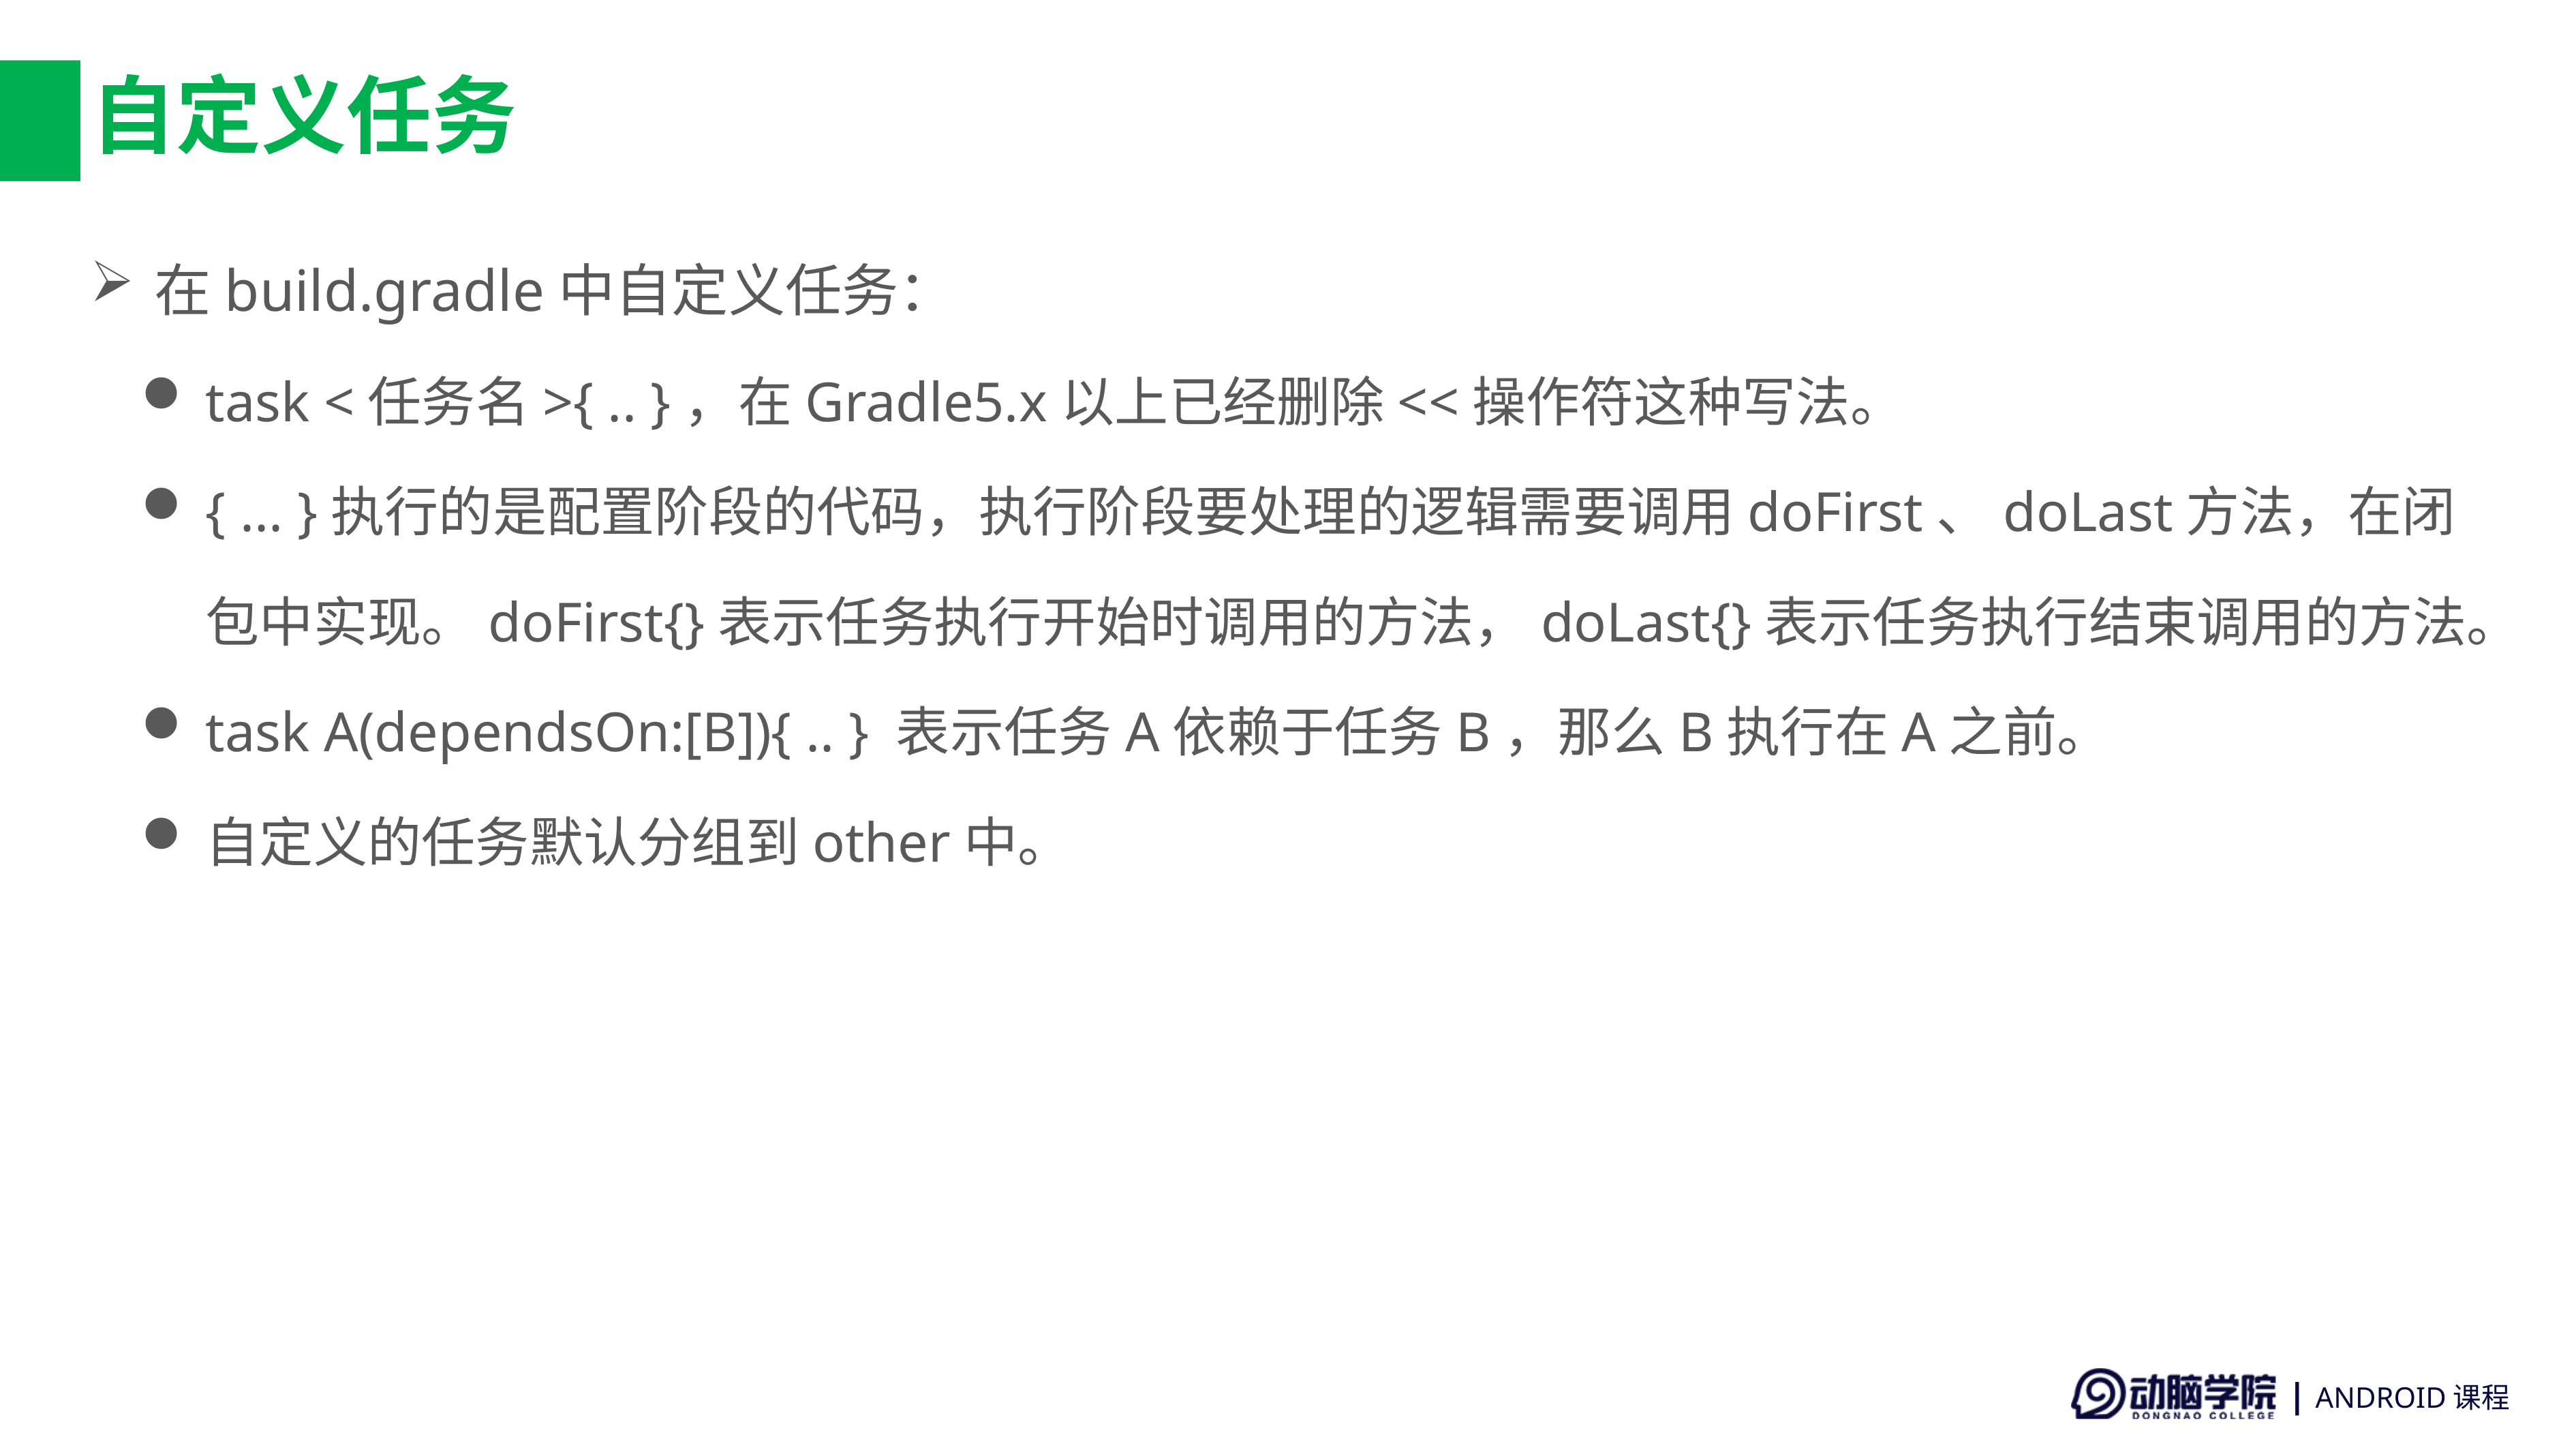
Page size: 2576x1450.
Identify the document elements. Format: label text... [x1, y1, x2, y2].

title 自定义任务 [80, 58, 2496, 181]
text_box 在build.gradle中自定义任务： task <任务名>{ .. }，在Gradle5.x以上已经删除<<操作符这种写法。 { ... }执行的是配置阶段的代码，执行阶段要处理的逻辑需要调用doFirst、doLast方法，在闭包中实现。doFirst{}表示任务执行开始时调用的方法，doLast{}表示任务执行结束调用的方法。 task A(dependsOn:[B]){ .. } 表示任务A依赖于任务B，那么B执行在A之前。 自定义的任务默认分组到other中。 [80, 201, 2502, 878]
picture [2071, 1368, 2278, 1421]
